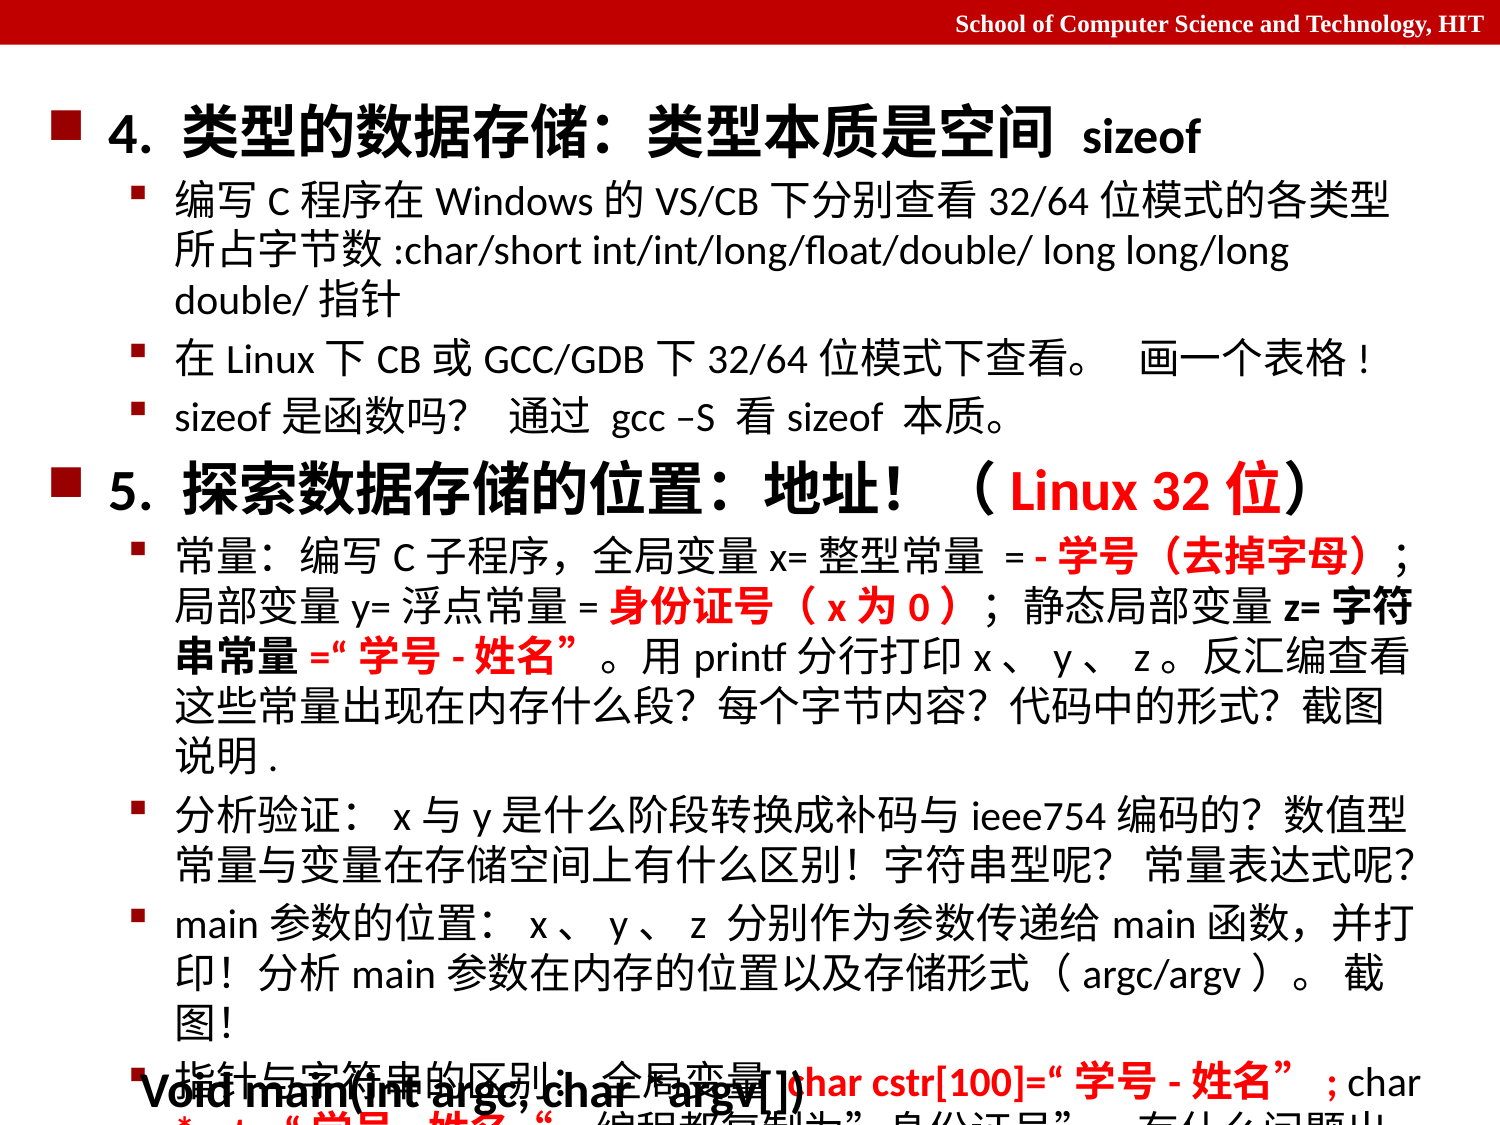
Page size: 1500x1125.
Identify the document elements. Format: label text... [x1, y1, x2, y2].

text_box Void main(int argc, char *argv[]) [124, 1049, 1100, 1125]
list 4. 类型的数据存储：类型本质是空间 sizeof 编写C程序在Windows的VS/CB下分别查看32/64位模式的各类型所占字节数:char/short int/int/long/float/double/ long long/long double/指针 在Linux下CB或GCC/GDB下32/64位模式下查看。 画一个表格! sizeof是函数吗？ 通过 gcc –S 看sizeof 本质。 5. 探索数据存储的位置：地址！（Linux 32位） 常量：编写C子程序，全局变量x=整型常量 = -学号（去掉字母）；局部变量y=浮点常量=身份证号（x为0）；静态局部变量z=字符串常量=“学号-姓名”。用printf分行打印x、y、z。反汇编查看这些常量出现在内存什么段？每个字节内容？代码中的形式？截图说明. 分析验证：x与y是什么阶段转换成补码与ieee754编码的？数值型常量与变量在存储空间上有什么区别！字符串型呢？ 常量表达式呢？ main参数的位置：x、y、z 分别作为参数传递给main函数，并打印！分析main参数在内存的位置以及存储形式（argc/argv）。 截图！ 指针与字符串的区别： 全局变量 char cstr[100]=“学号-姓名”; char *pstr=“学号-姓名“。编程都复制为”身份证号”。有什么问题出现？ [37, 87, 1438, 1038]
